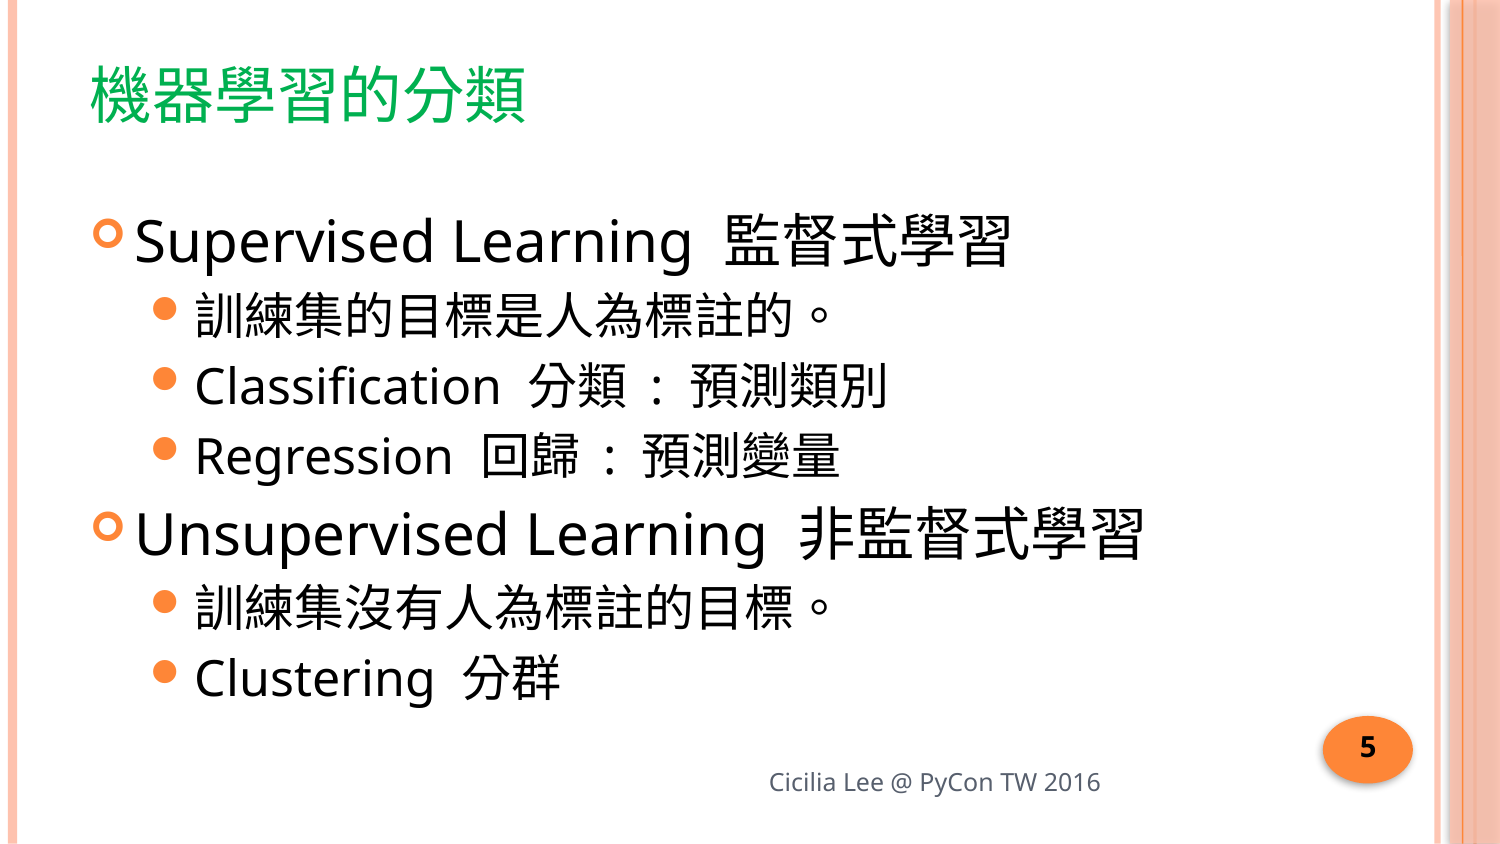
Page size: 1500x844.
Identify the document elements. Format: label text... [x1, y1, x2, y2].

list Supervised Learning 監督式學習 訓練集的目標是人為標註的。 Classification 分類 : 預測類別 Regression 回歸 : 預測變量 Unsupervised Learning 非監督式學習 訓練集沒有人為標註的目標。 Clustering 分群 [75, 196, 1300, 797]
footer Cicilia Lee @ PyCon TW 2016 [76, 758, 1117, 804]
slide_number 5 [1318, 715, 1419, 781]
title 機器學習的分類 [75, 33, 1300, 139]
